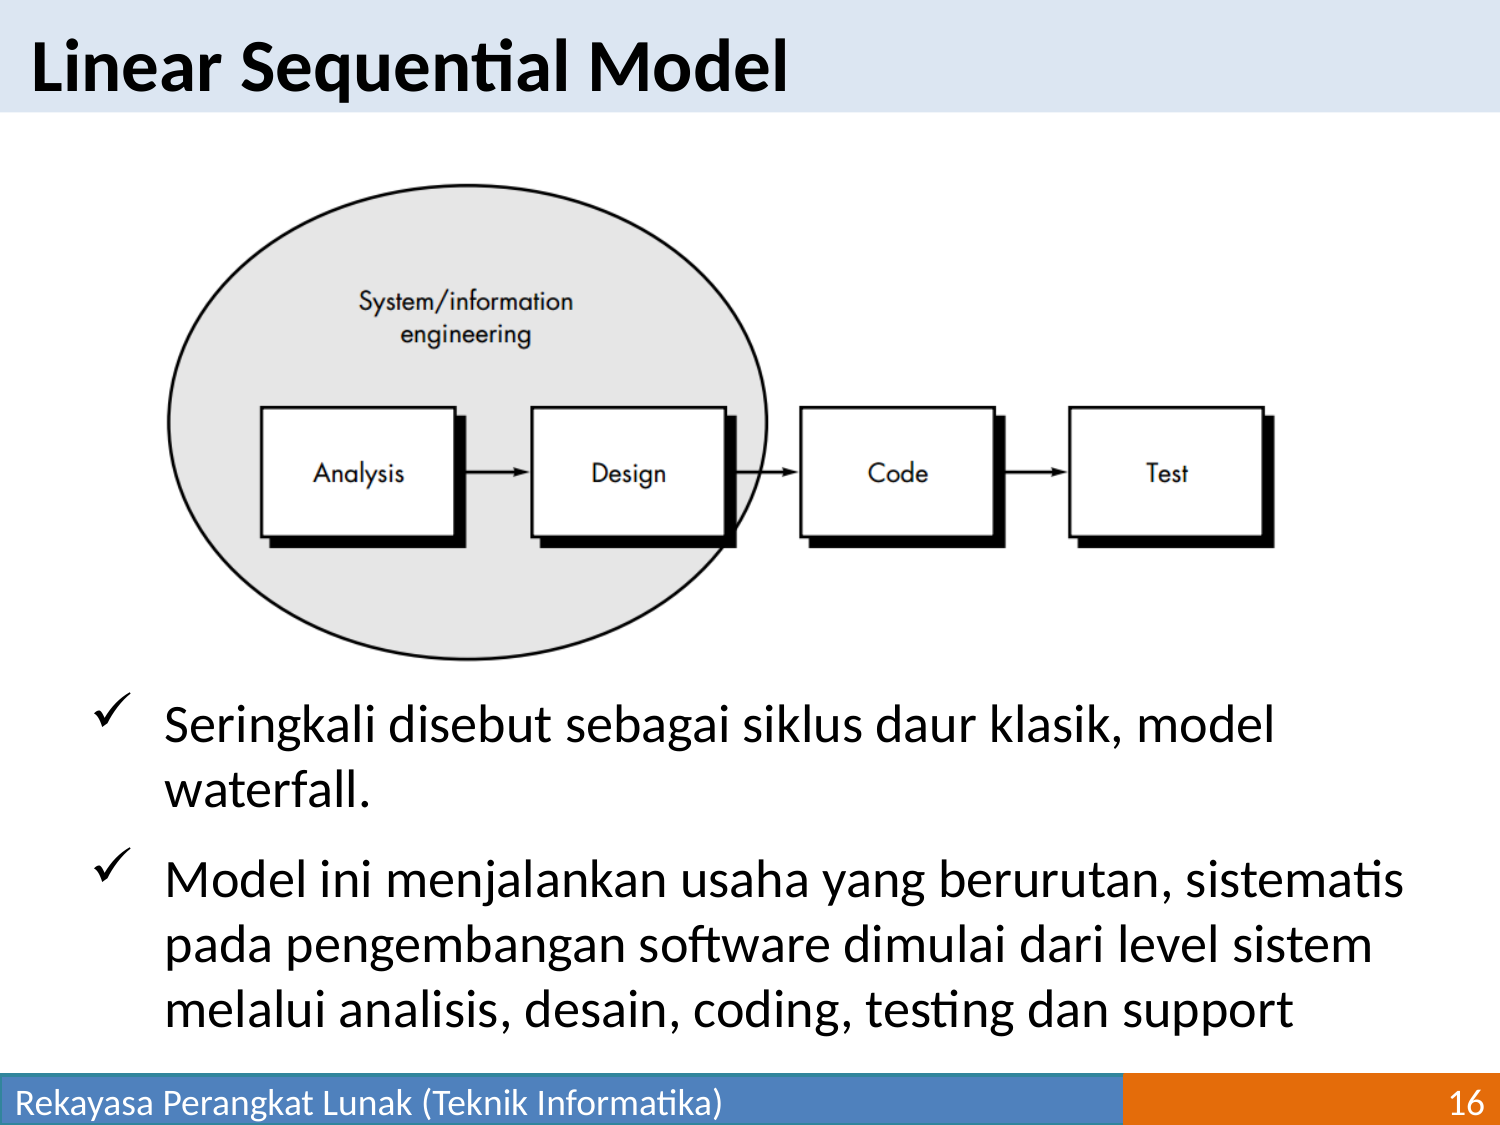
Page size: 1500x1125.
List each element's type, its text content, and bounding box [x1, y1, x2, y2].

picture [157, 154, 1301, 688]
text_box Seringkali disebut sebagai siklus daur klasik, model waterfall. Model ini menjalankan usaha yang berurutan, sistematis pada pengembangan software dimulai dari level sistem melalui analisis, desain, coding, testing dan support [74, 681, 1425, 1046]
text_box [0, 0, 1500, 115]
text_box Rekayasa Perangkat Lunak (Teknik Informatika) [0, 1073, 1123, 1125]
text_box 16 [1123, 1073, 1500, 1125]
text_box Linear Sequential Model [16, 9, 806, 114]
